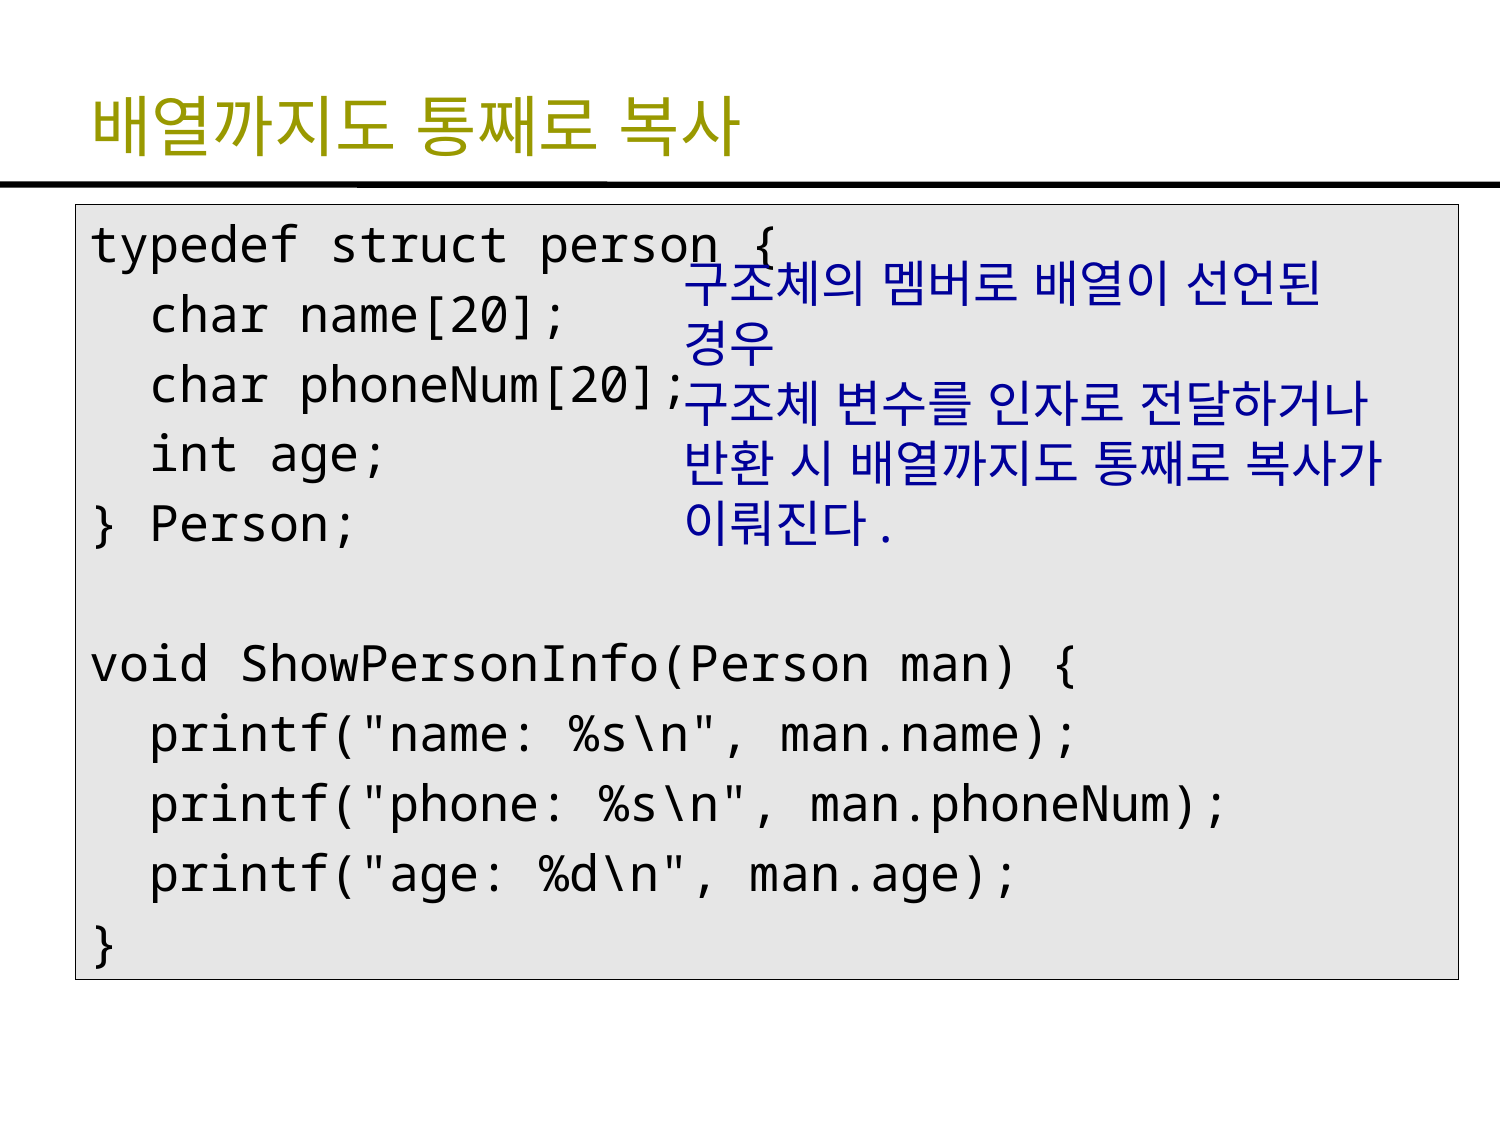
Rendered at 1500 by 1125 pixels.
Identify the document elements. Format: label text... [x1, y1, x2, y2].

text_box typedef struct person { char name[20]; char phoneNum[20]; int age; } Person; void ShowPersonInfo(Person man) { printf("name: %s\n", man.name); printf("phone: %s\n", man.phoneNum); printf("age: %d\n", man.age); } [75, 204, 1459, 980]
text_box 구조체의 멤버로 배열이 선언된 경우 구조체 변수를 인자로 전달하거나 반환 시 배열까지도 통째로 복사가 이뤄진다. [667, 301, 1427, 505]
title 배열까지도 통째로 복사 [75, 45, 1425, 173]
